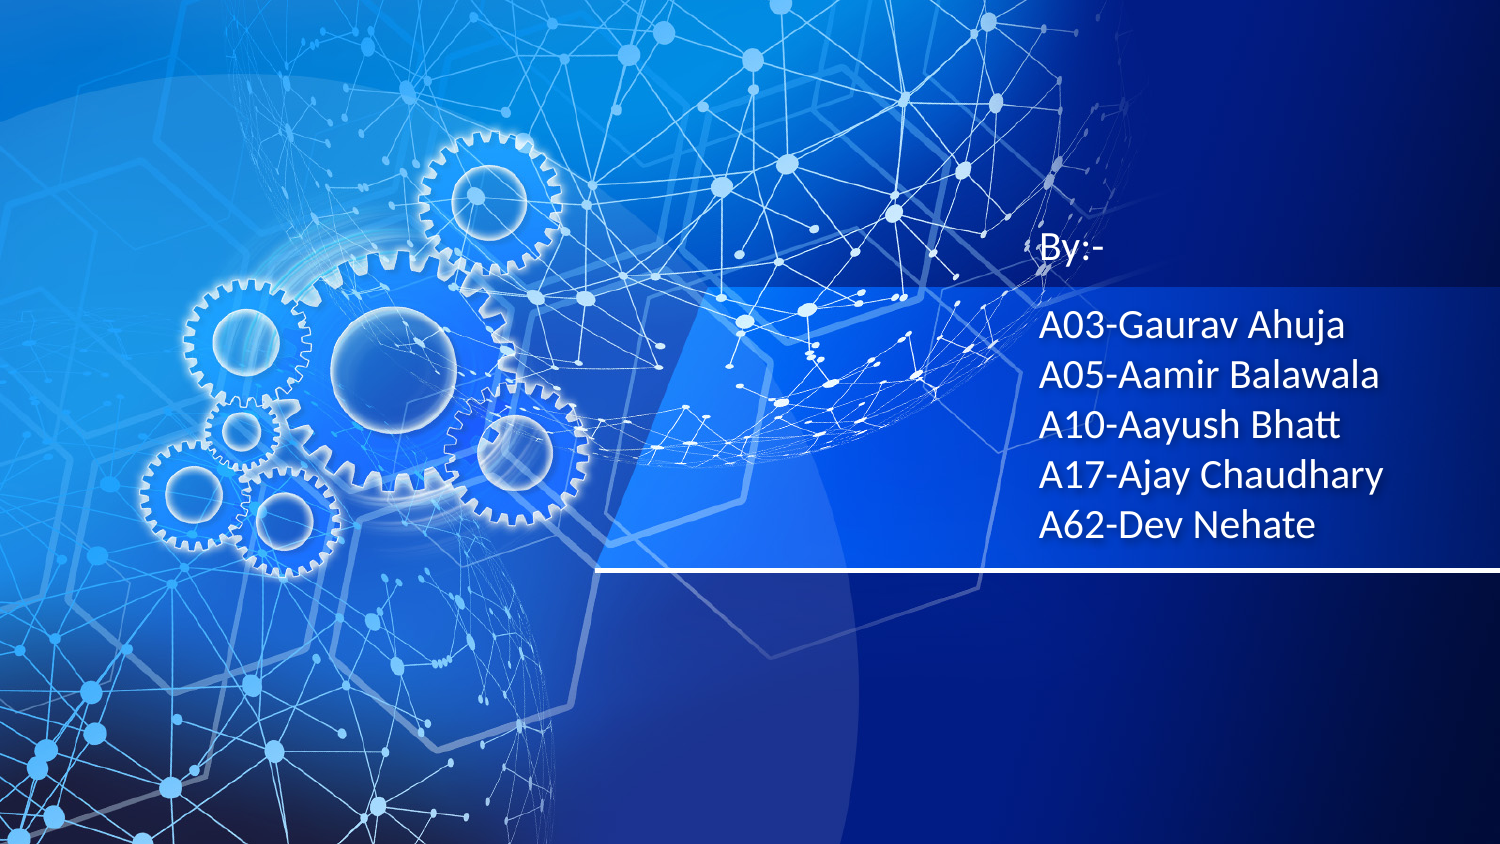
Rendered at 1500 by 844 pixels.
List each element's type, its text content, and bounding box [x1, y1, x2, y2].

text_box By:- [1031, 210, 1113, 276]
picture [0, 0, 1500, 844]
title A03-Gaurav Ahuja A05-Aamir Balawala A10-Aayush Bhatt A17-Ajay Chaudhary A62-Dev Nehate [1030, 292, 1466, 552]
